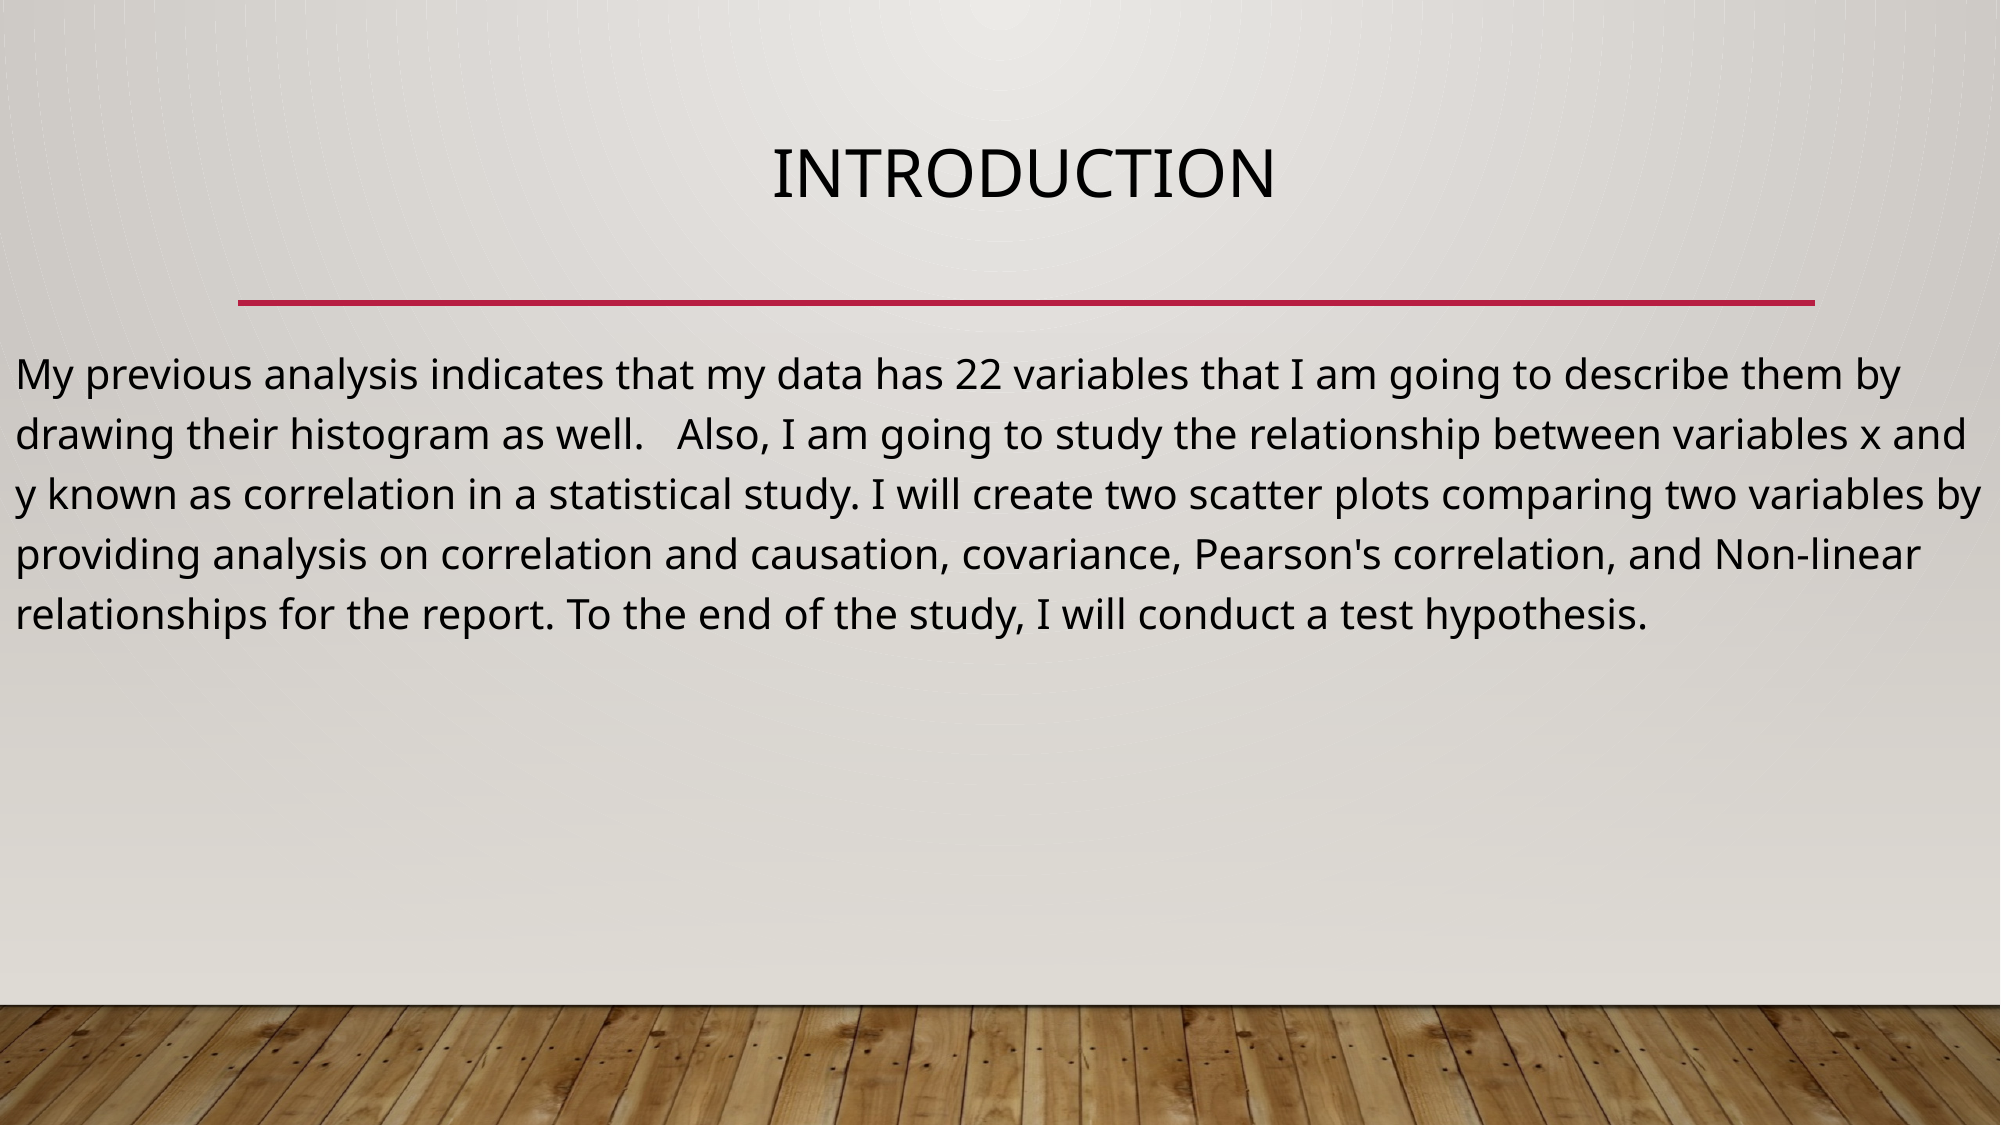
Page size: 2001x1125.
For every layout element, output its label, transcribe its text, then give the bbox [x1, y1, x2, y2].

list My previous analysis indicates that my data has 22 variables that I am going to describe them by drawing their histogram as well. Also, I am going to study the relationship between variables x and y known as correlation in a statistical study. I will create two scatter plots comparing two variables by providing analysis on correlation and causation, covariance, Pearson's correlation, and Non-linear relationships for the report. To the end of the study, I will conduct a test hypothesis. [0, 330, 2000, 993]
title Introduction [238, 131, 1814, 305]
picture [0, 1005, 2000, 1125]
